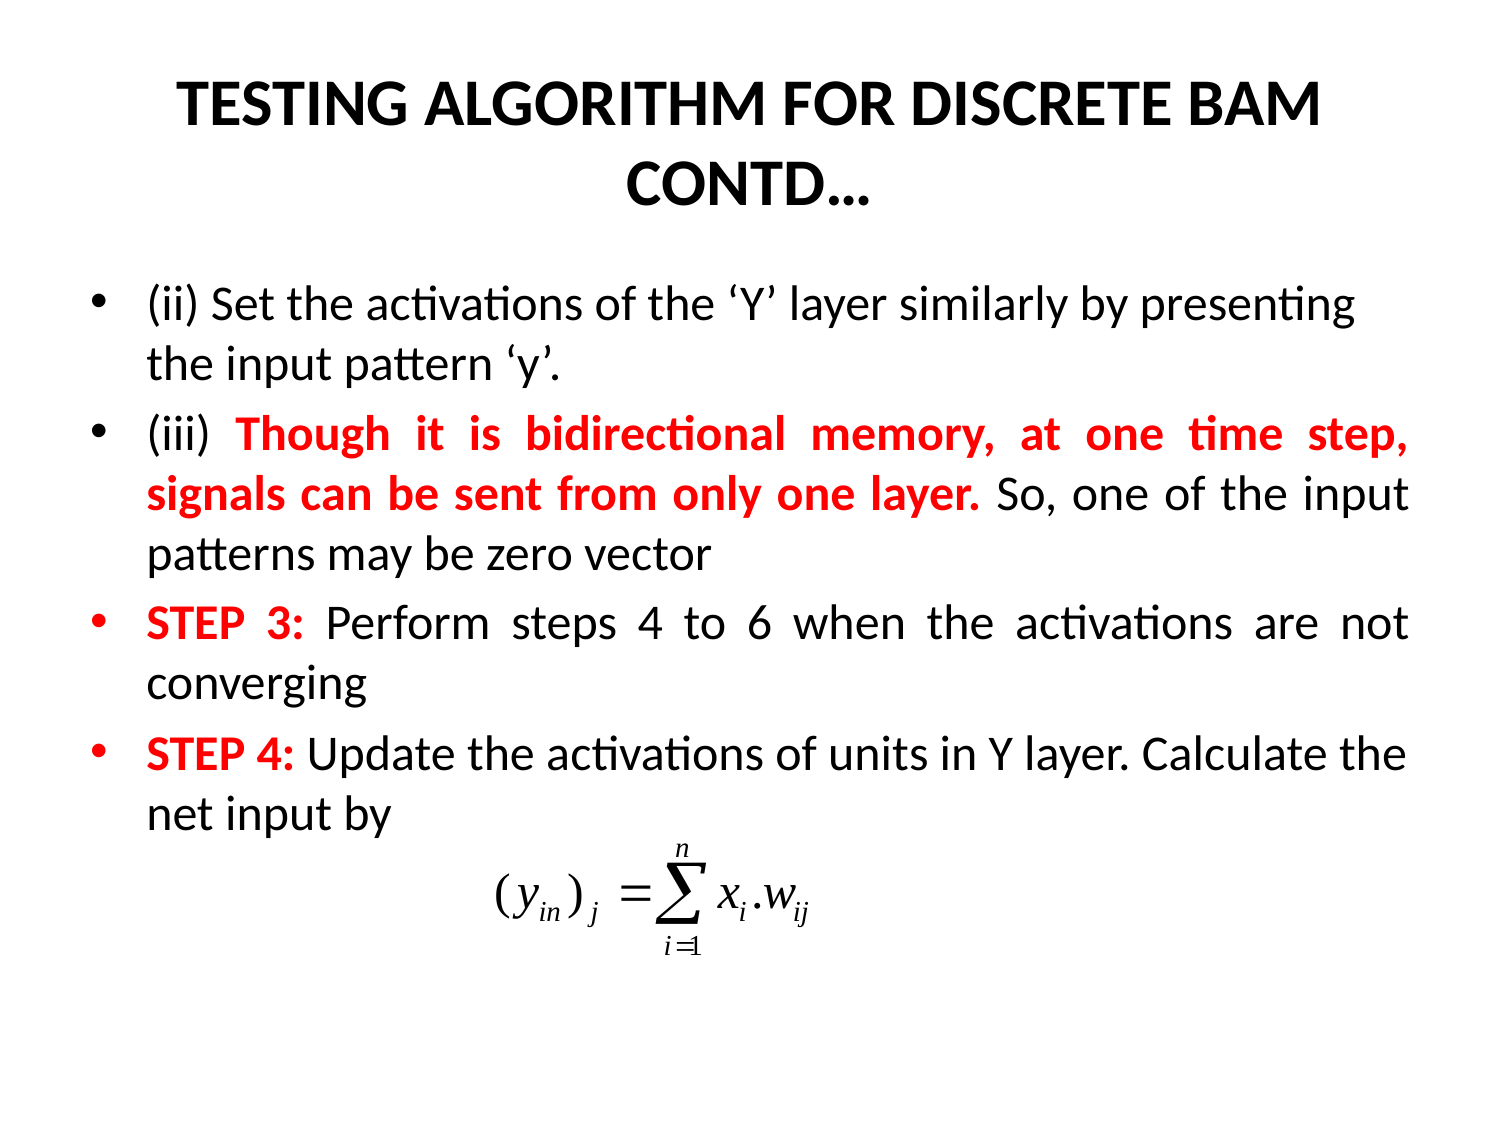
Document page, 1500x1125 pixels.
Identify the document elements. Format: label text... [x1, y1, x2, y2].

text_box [487, 824, 826, 967]
list (ii) Set the activations of the ‘Y’ layer similarly by presenting the input pattern ‘y’. (iii) Though it is bidirectional memory, at one time step, signals can be sent from only one layer. So, one of the input patterns may be zero vector STEP 3: Perform steps 4 to 6 when the activations are not converging STEP 4: Update the activations of units in Y layer. Calculate the net input by [75, 262, 1425, 1005]
title TESTING ALGORITHM FOR DISCRETE BAM CONTD… [75, 45, 1425, 233]
